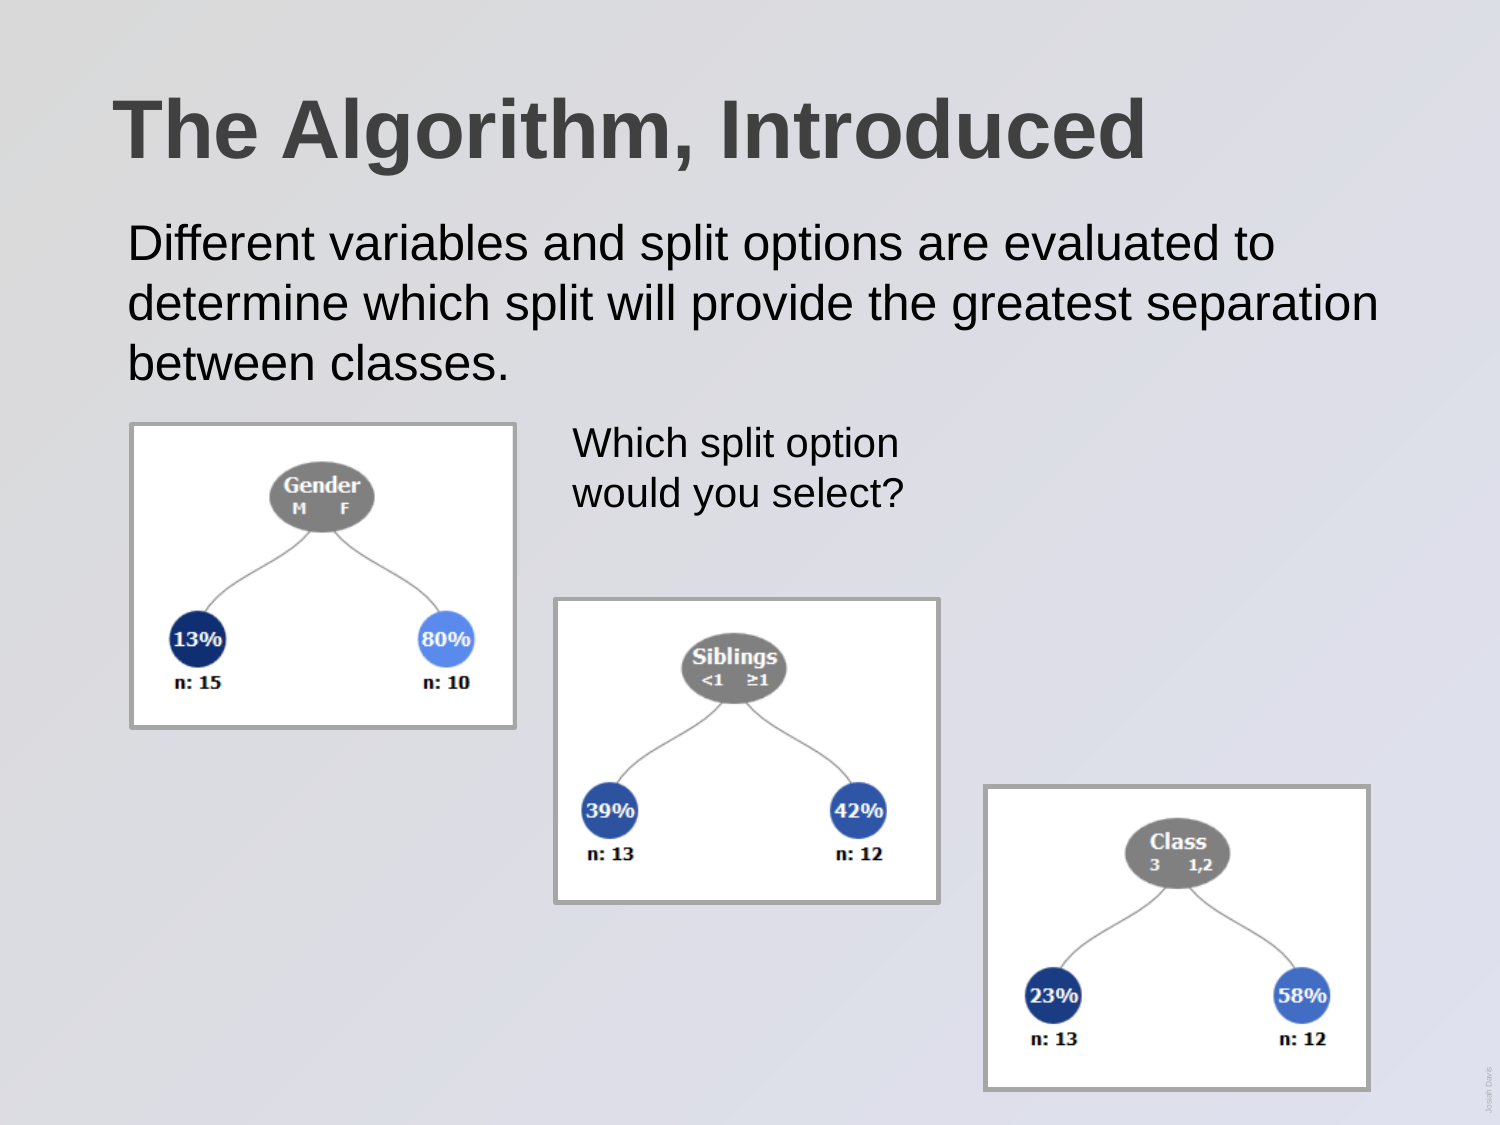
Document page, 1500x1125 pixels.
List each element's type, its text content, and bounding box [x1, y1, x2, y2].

text_box Different variables and split options are evaluated to determine which split will provide the greatest separation between classes. [112, 202, 1403, 338]
picture [987, 788, 1367, 1088]
picture [133, 426, 513, 726]
text_box Which split option would you select? [557, 408, 1021, 524]
picture [557, 601, 937, 901]
title The Algorithm, Introduced [112, 115, 1403, 175]
